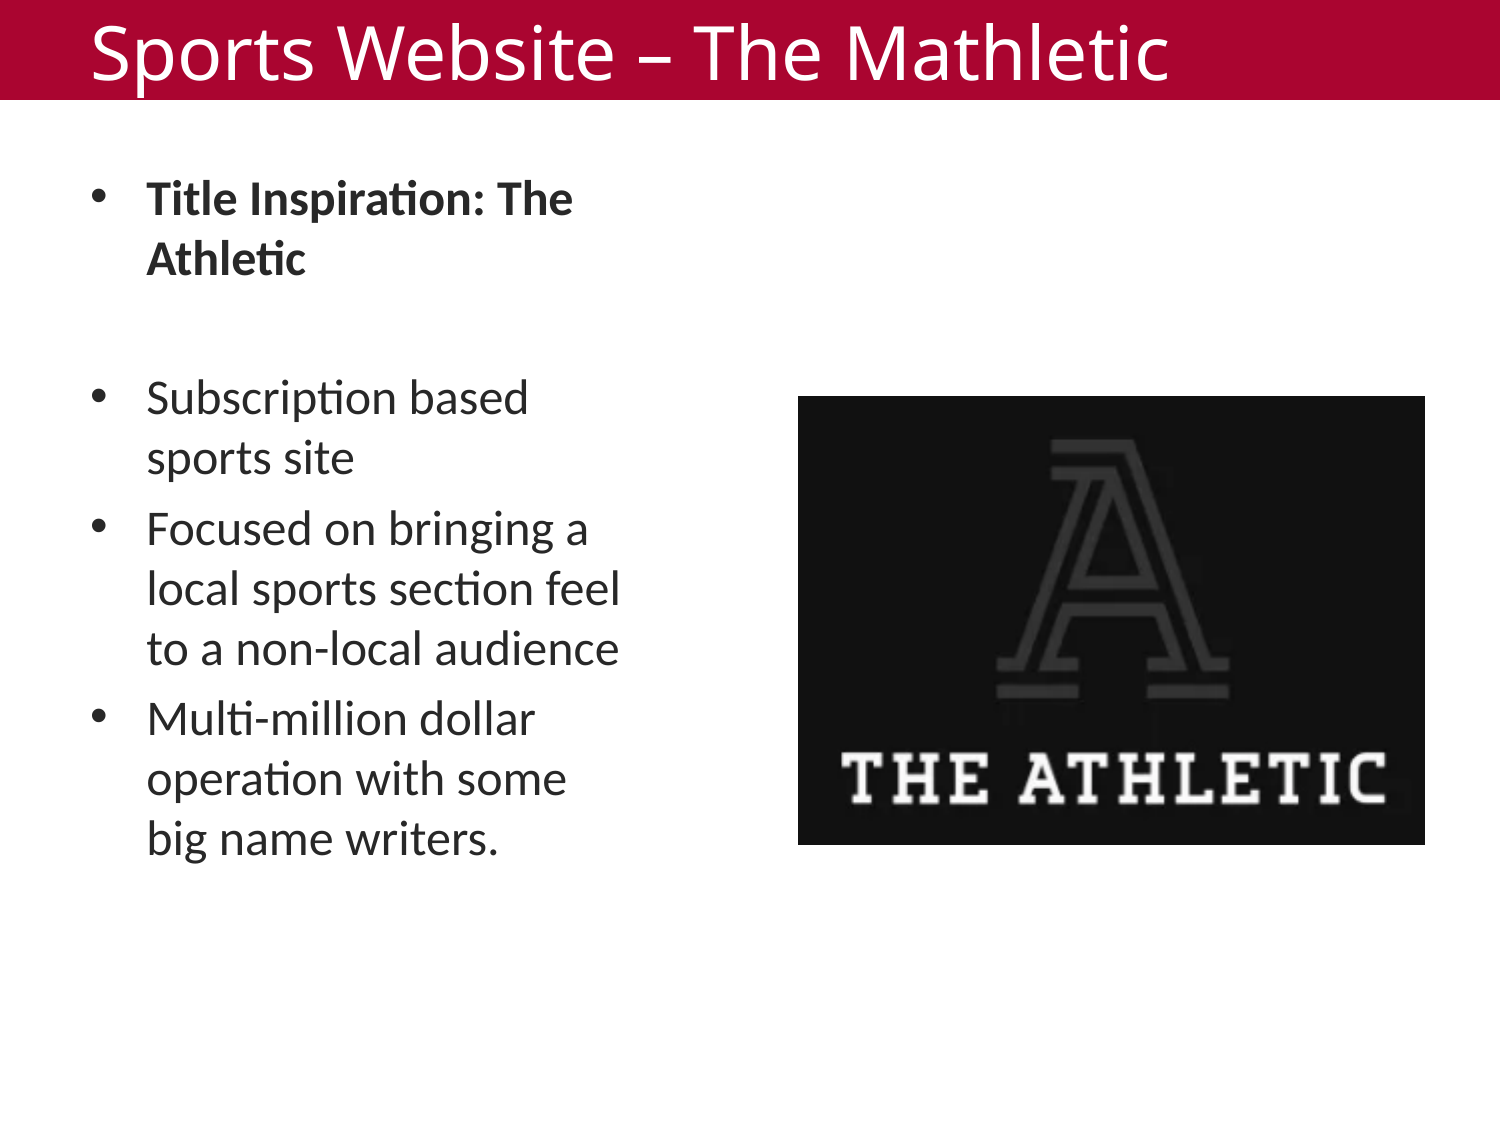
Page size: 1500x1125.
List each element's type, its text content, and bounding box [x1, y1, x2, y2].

title Sports Website – The Mathletic [75, 0, 1425, 100]
list Title Inspiration: The Athletic Subscription based sports site Focused on bringing a local sports section feel to a non-local audience Multi-million dollar operation with some big name writers. [75, 157, 642, 986]
picture [798, 396, 1426, 846]
